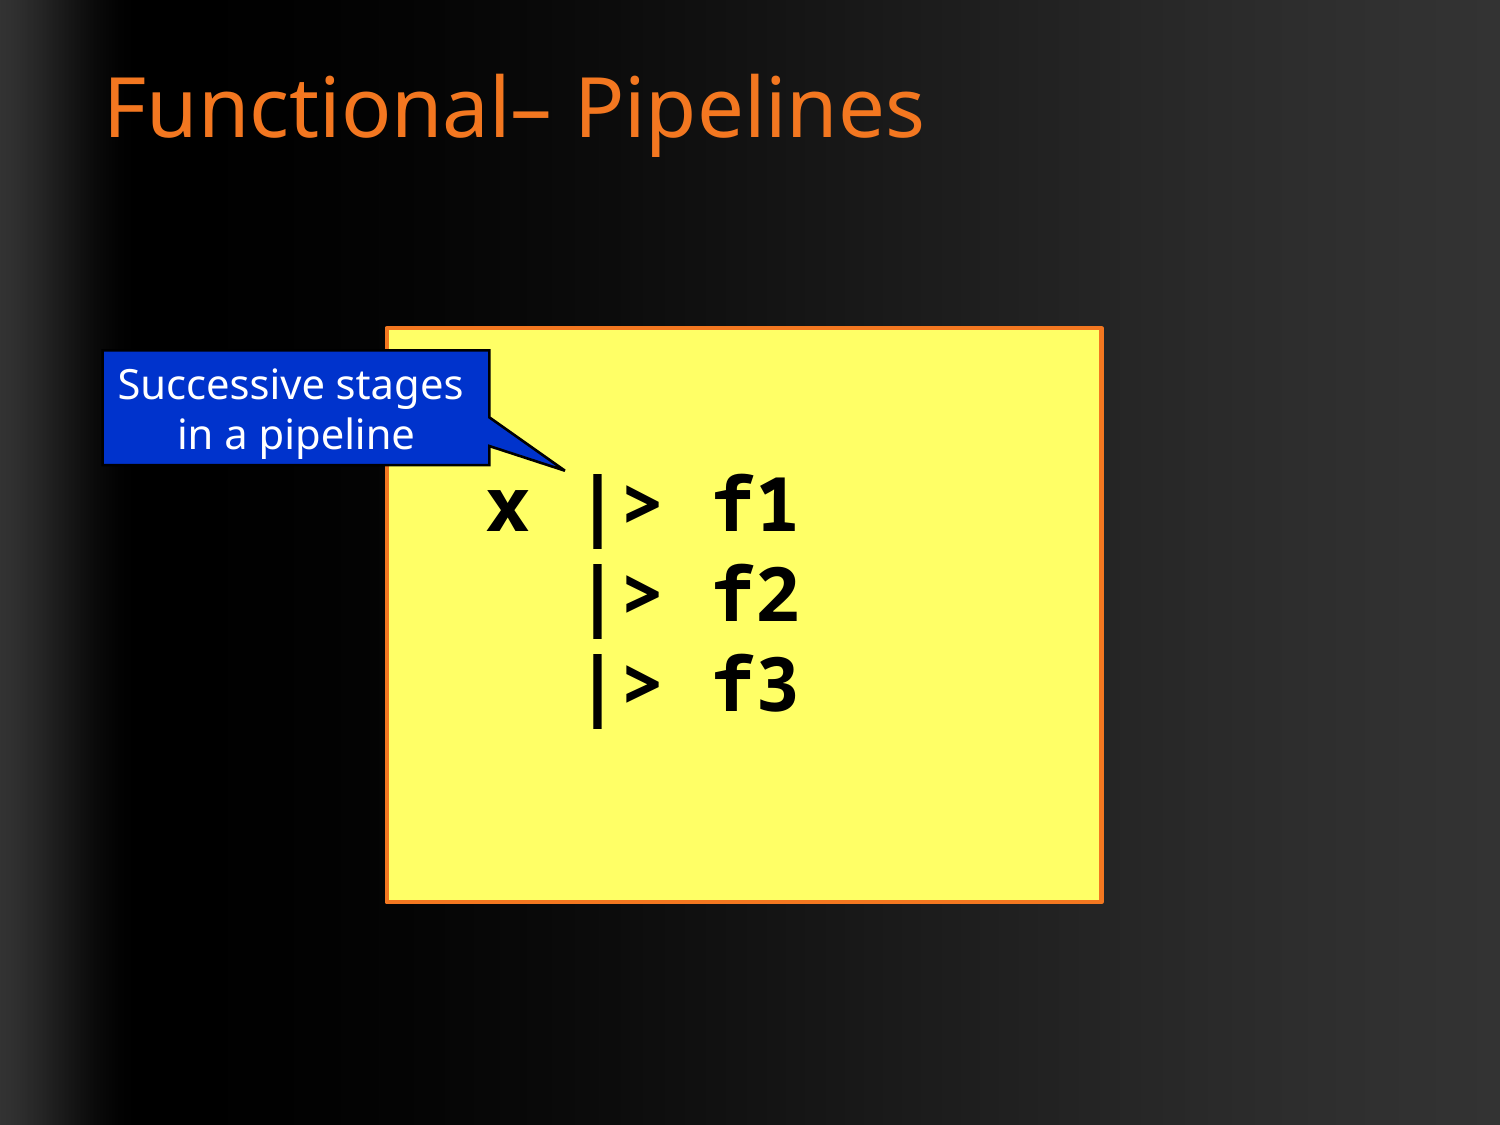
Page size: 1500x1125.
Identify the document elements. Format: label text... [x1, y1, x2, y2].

title Functional– Pipelines [88, 46, 1410, 235]
text_box x |> f1 |> f2 |> f3 [385, 326, 1104, 904]
text_box Successive stages in a pipeline [102, 350, 565, 471]
picture [0, 0, 1500, 1125]
